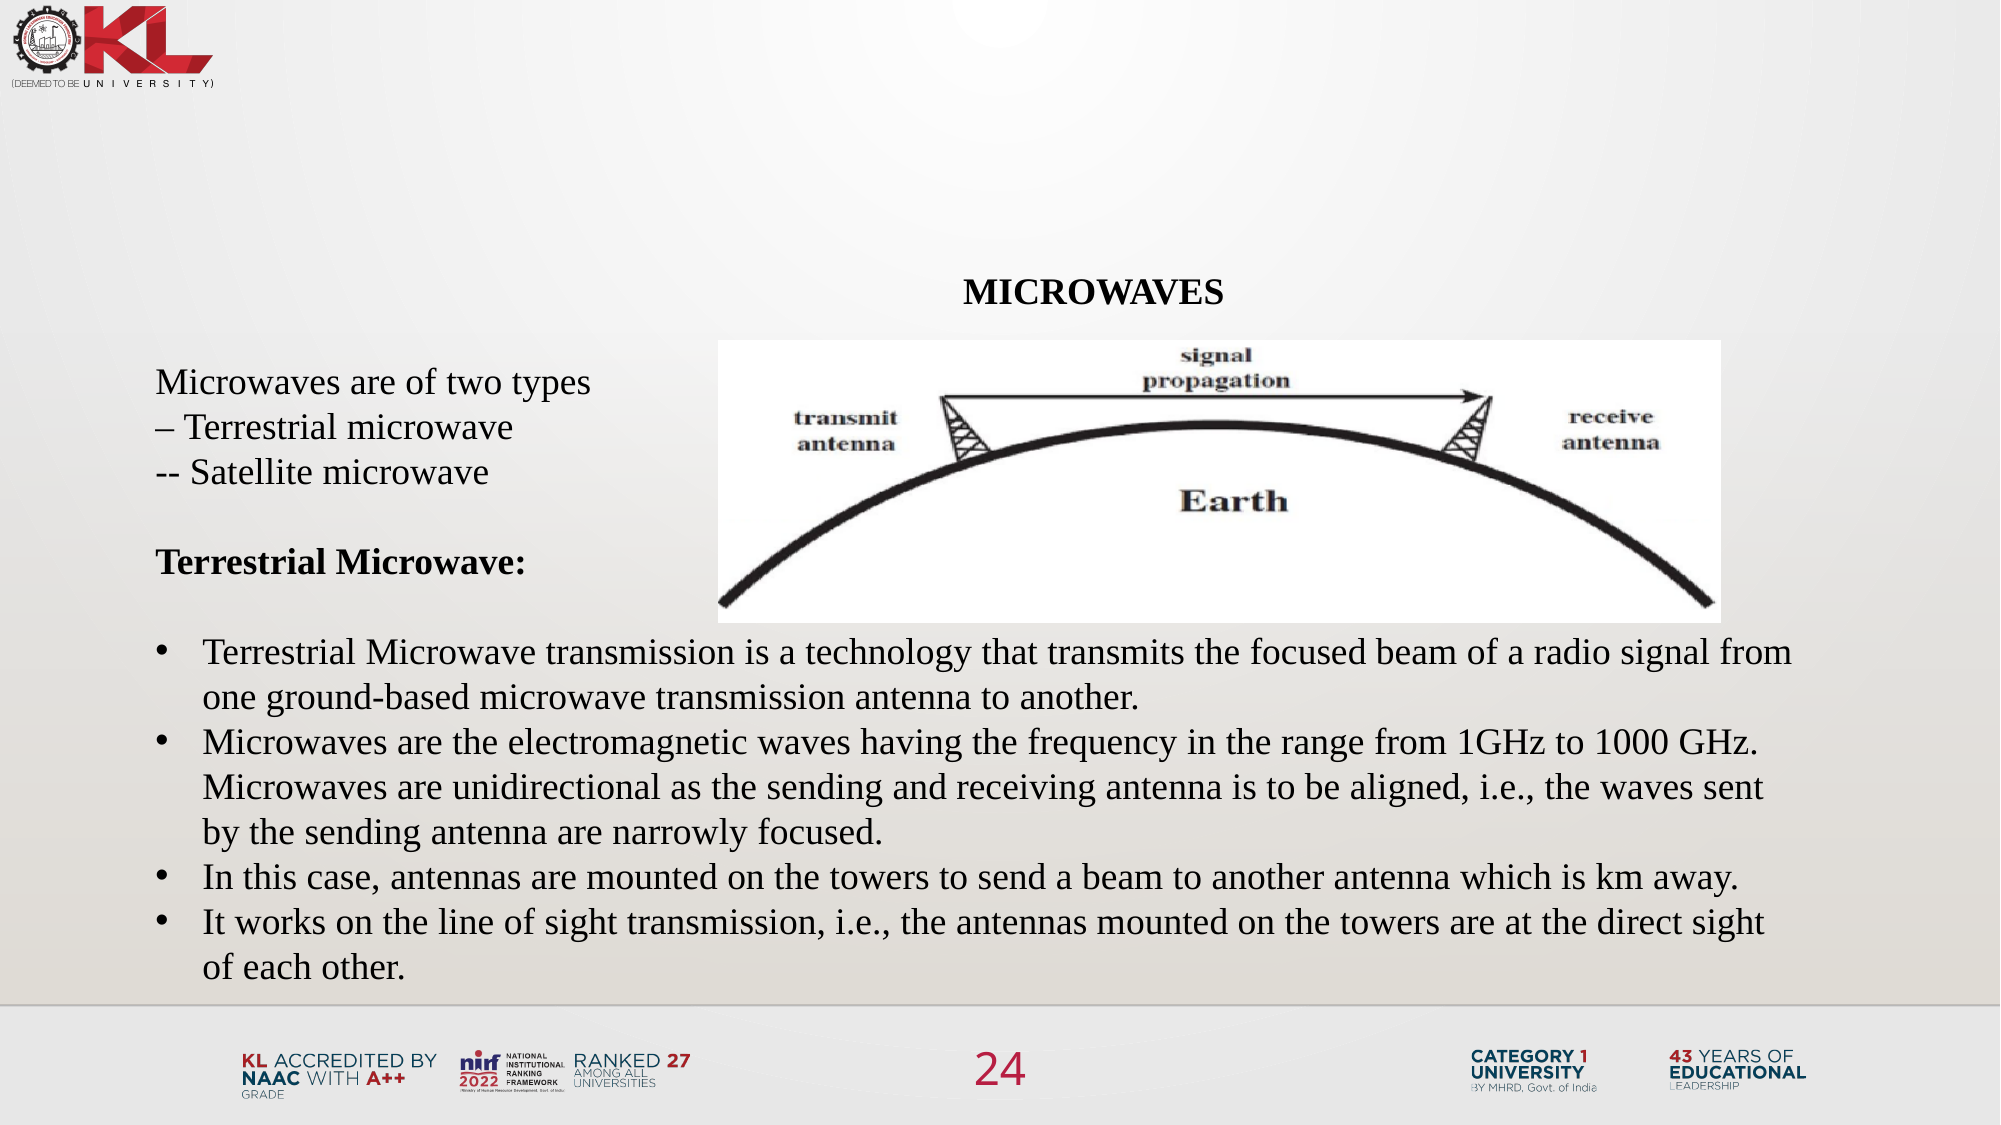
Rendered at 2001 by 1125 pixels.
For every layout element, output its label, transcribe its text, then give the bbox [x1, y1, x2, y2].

slide_number 24 [933, 1031, 1067, 1115]
text_box MICROWAVES Microwaves are of two types – Terrestrial microwave -- Satellite microwave Terrestrial Microwave: Terrestrial Microwave transmission is a technology that transmits the focused beam of a radio signal from one ground-based microwave transmission antenna to another. Microwaves are the electromagnetic waves having the frequency in the range from 1GHz to 1000 GHz. Microwaves are unidirectional as the sending and receiving antenna is to be aligned, i.e., the waves sent by the sending antenna are narrowly focused. In this case, antennas are mounted on the towers to send a beam to another antenna which is km away. It works on the line of sight transmission, i.e., the antennas mounted on the towers are at the direct sight of each other. [140, 259, 1820, 995]
picture [238, 1045, 716, 1103]
picture [718, 340, 1721, 623]
picture [1447, 1045, 1814, 1101]
picture [12, 5, 213, 88]
